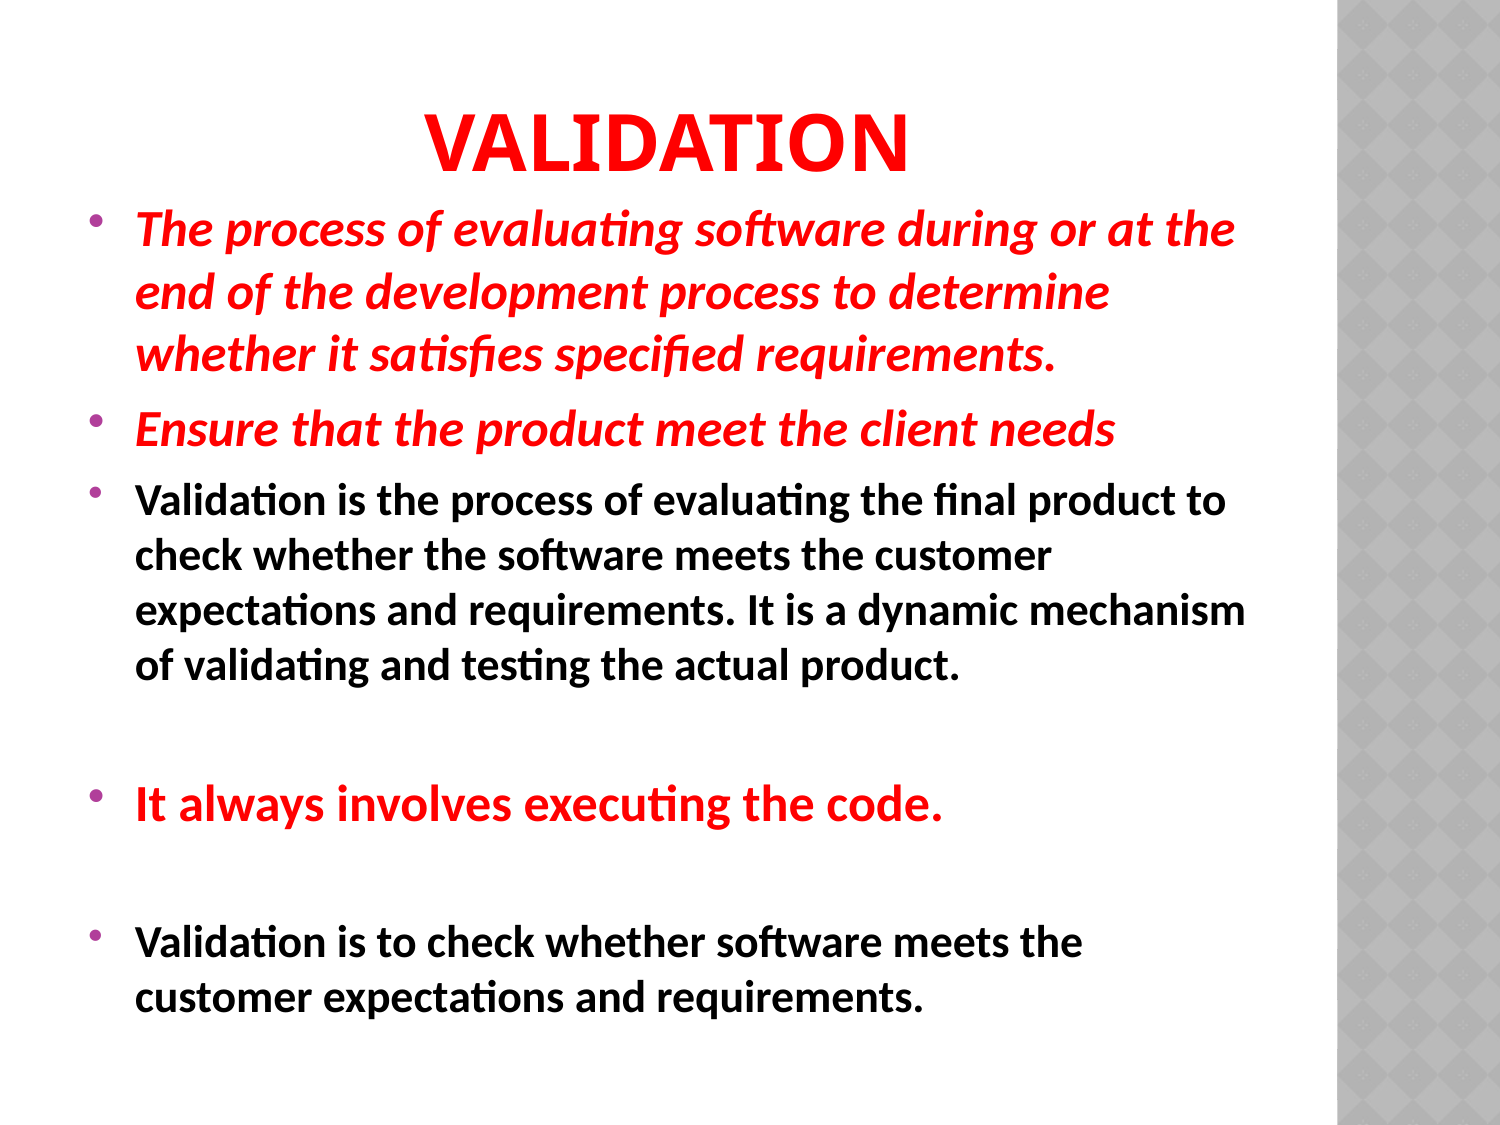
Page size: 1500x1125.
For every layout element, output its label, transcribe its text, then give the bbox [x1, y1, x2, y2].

list The process of evaluating software during or at the end of the development process to determine whether it satisfies specified requirements. Ensure that the product meet the client needs Validation is the process of evaluating the final product to check whether the software meets the customer expectations and requirements. It is a dynamic mechanism of validating and testing the actual product. It always involves executing the code. Validation is to check whether software meets the customer expectations and requirements. [75, 187, 1263, 1059]
title VALIDATION [75, 52, 1263, 187]
